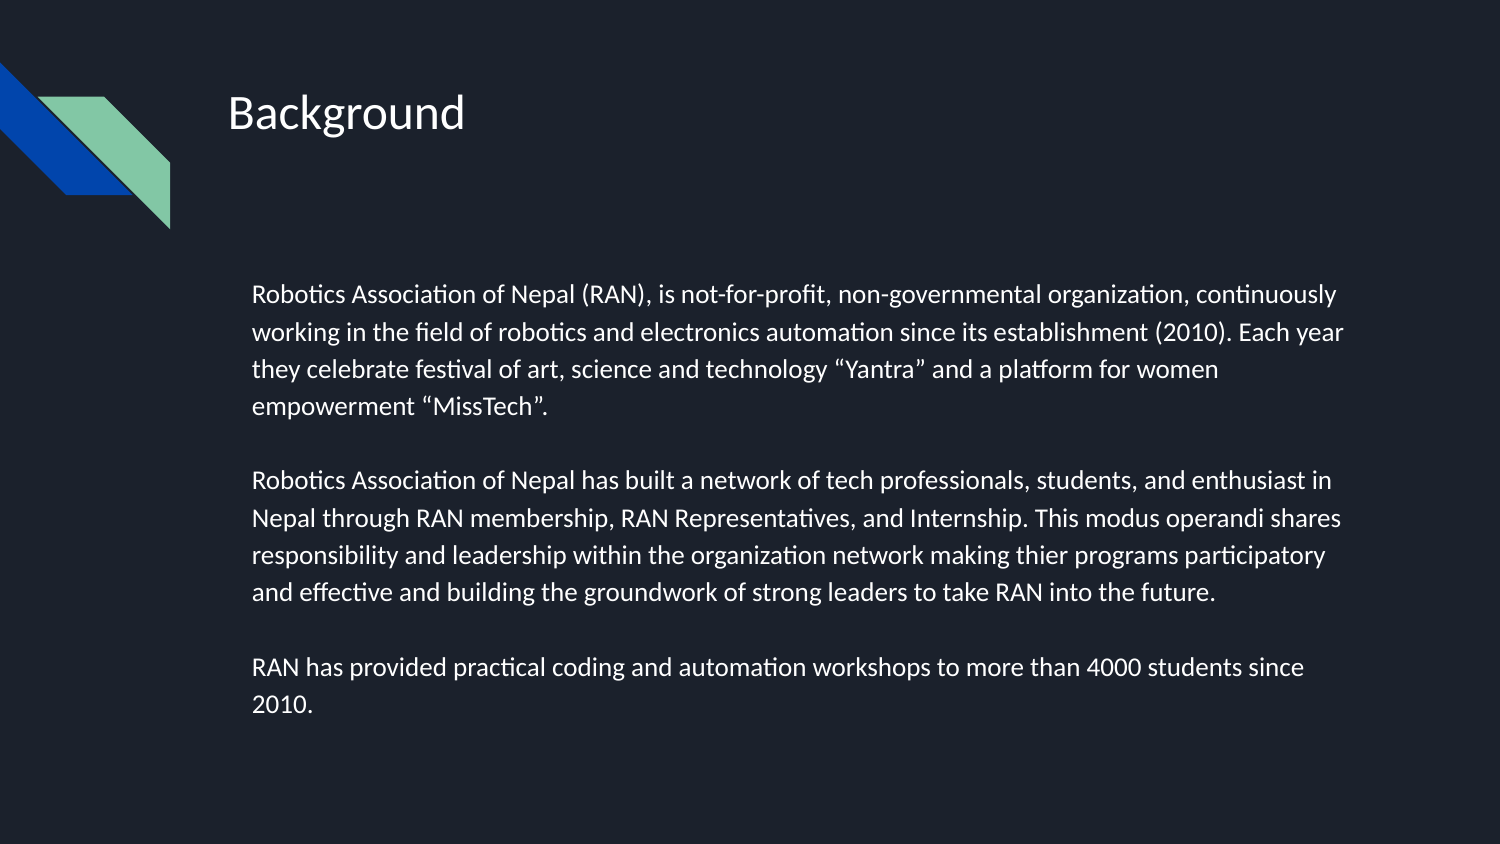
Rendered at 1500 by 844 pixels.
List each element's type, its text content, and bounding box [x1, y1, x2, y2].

list Robotics Association of Nepal (RAN), is not-for-profit, non-governmental organization, continuously working in the field of robotics and electronics automation since its establishment (2010). Each year they celebrate festival of art, science and technology “Yantra” and a platform for women empowerment “MissTech”. Robotics Association of Nepal has built a network of tech professionals, students, and enthusiast in Nepal through RAN membership, RAN Representatives, and Internship. This modus operandi shares responsibility and leadership within the organization network making thier programs participatory and effective and building the groundwork of strong leaders to take RAN into the future. RAN has provided practical coding and automation workshops to more than 4000 students since 2010. [212, 257, 1368, 735]
title Background [212, 64, 1368, 215]
